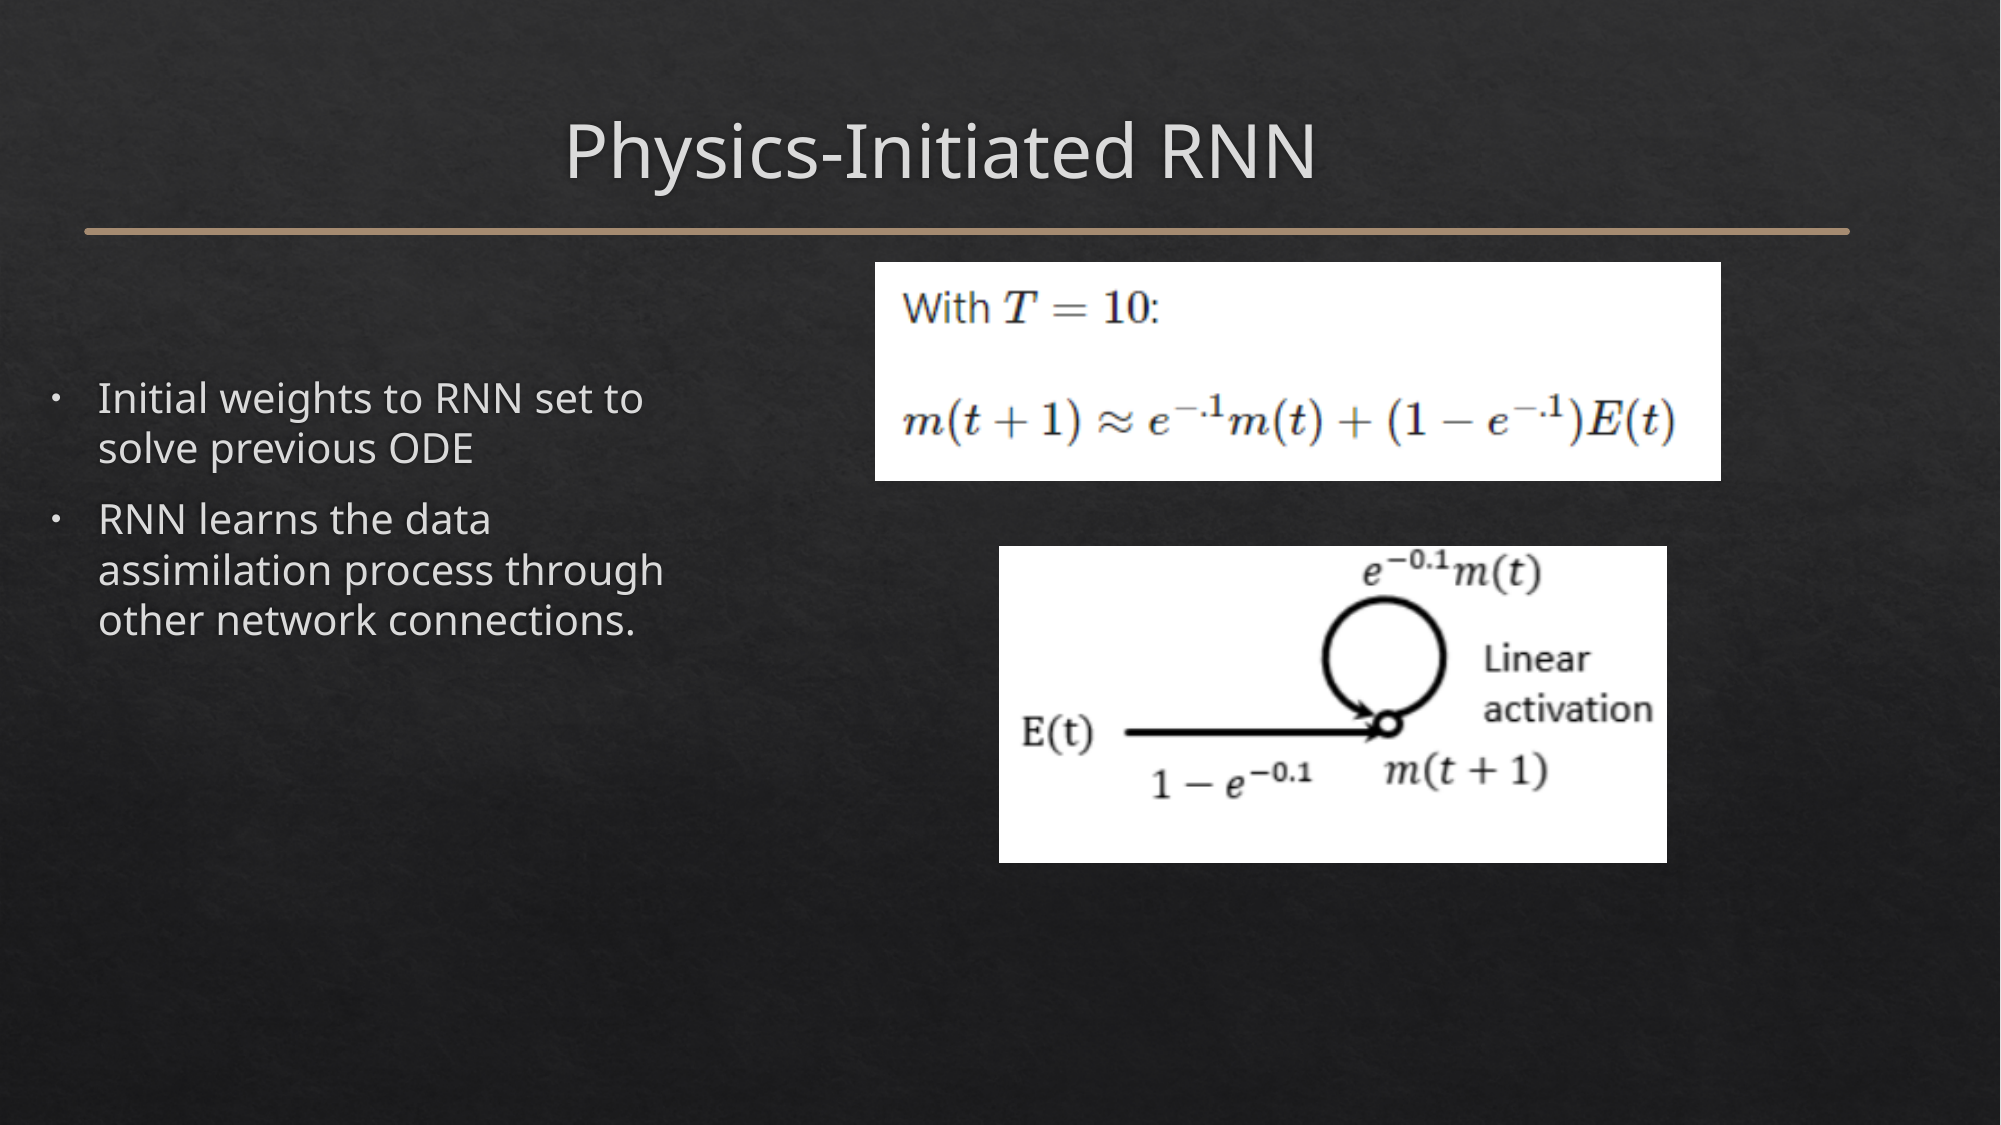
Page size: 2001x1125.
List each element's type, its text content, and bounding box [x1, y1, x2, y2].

picture [874, 262, 1722, 481]
picture [999, 546, 1667, 863]
list Initial weights to RNN set to solve previous ODE RNN learns the data assimilation process through other network connections. [36, 293, 729, 950]
title Physics-Initiated RNN [36, 27, 1847, 201]
